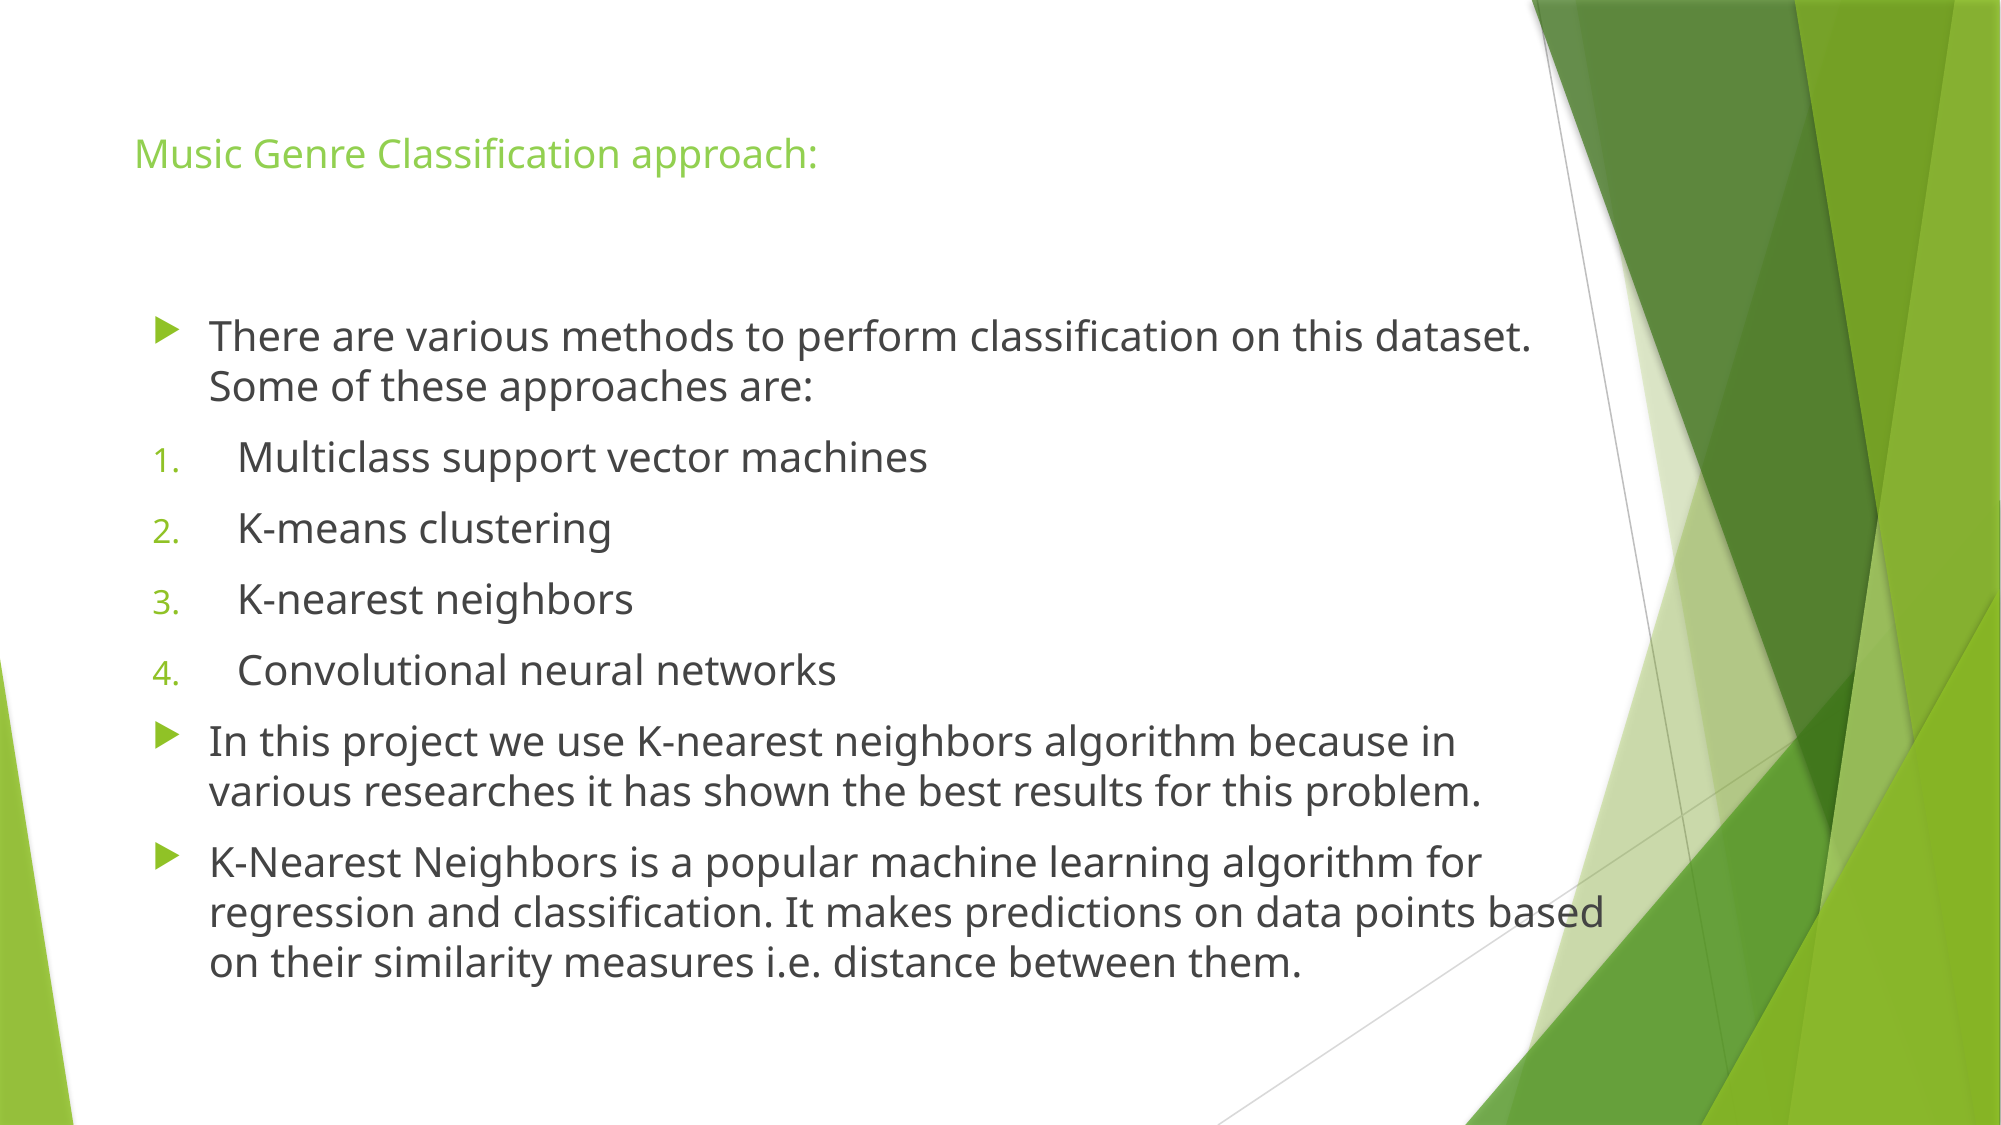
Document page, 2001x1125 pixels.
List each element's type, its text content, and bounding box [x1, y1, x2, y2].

title Music Genre Classification approach: [118, 73, 1794, 233]
list There are various methods to perform classification on this dataset. Some of these approaches are: Multiclass support vector machines K-means clustering K-nearest neighbors Convolutional neural networks In this project we use K-nearest neighbors algorithm because in various researches it has shown the best results for this problem. K-Nearest Neighbors is a popular machine learning algorithm for regression and classification. It makes predictions on data points based on their similarity measures i.e. distance between them. [137, 302, 1627, 1017]
